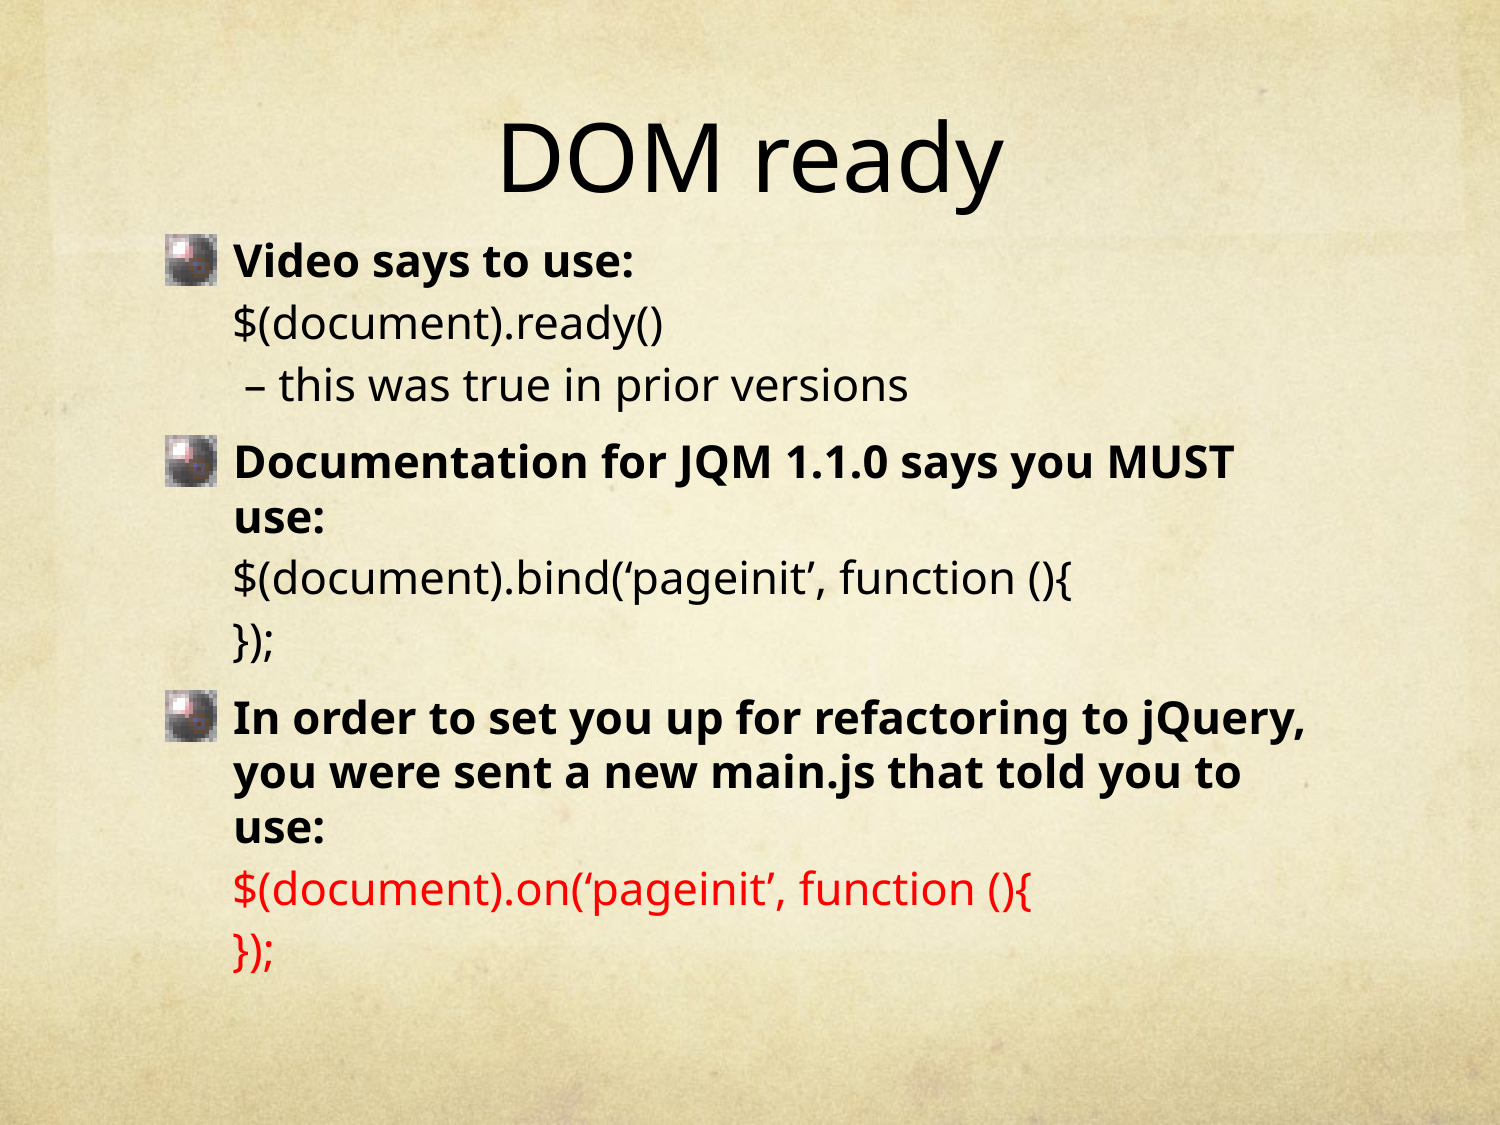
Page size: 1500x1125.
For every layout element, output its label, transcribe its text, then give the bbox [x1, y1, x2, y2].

picture [0, 0, 1500, 1125]
title DOM ready [150, 82, 1350, 224]
list Video says to use: $(document).ready() – this was true in prior versions Documentation for JQM 1.1.0 says you MUST use: $(document).bind(‘pageinit’, function (){ }); In order to set you up for refactoring to jQuery, you were sent a new main.js that told you to use: $(document).on(‘pageinit’, function (){ }); [150, 224, 1350, 1065]
